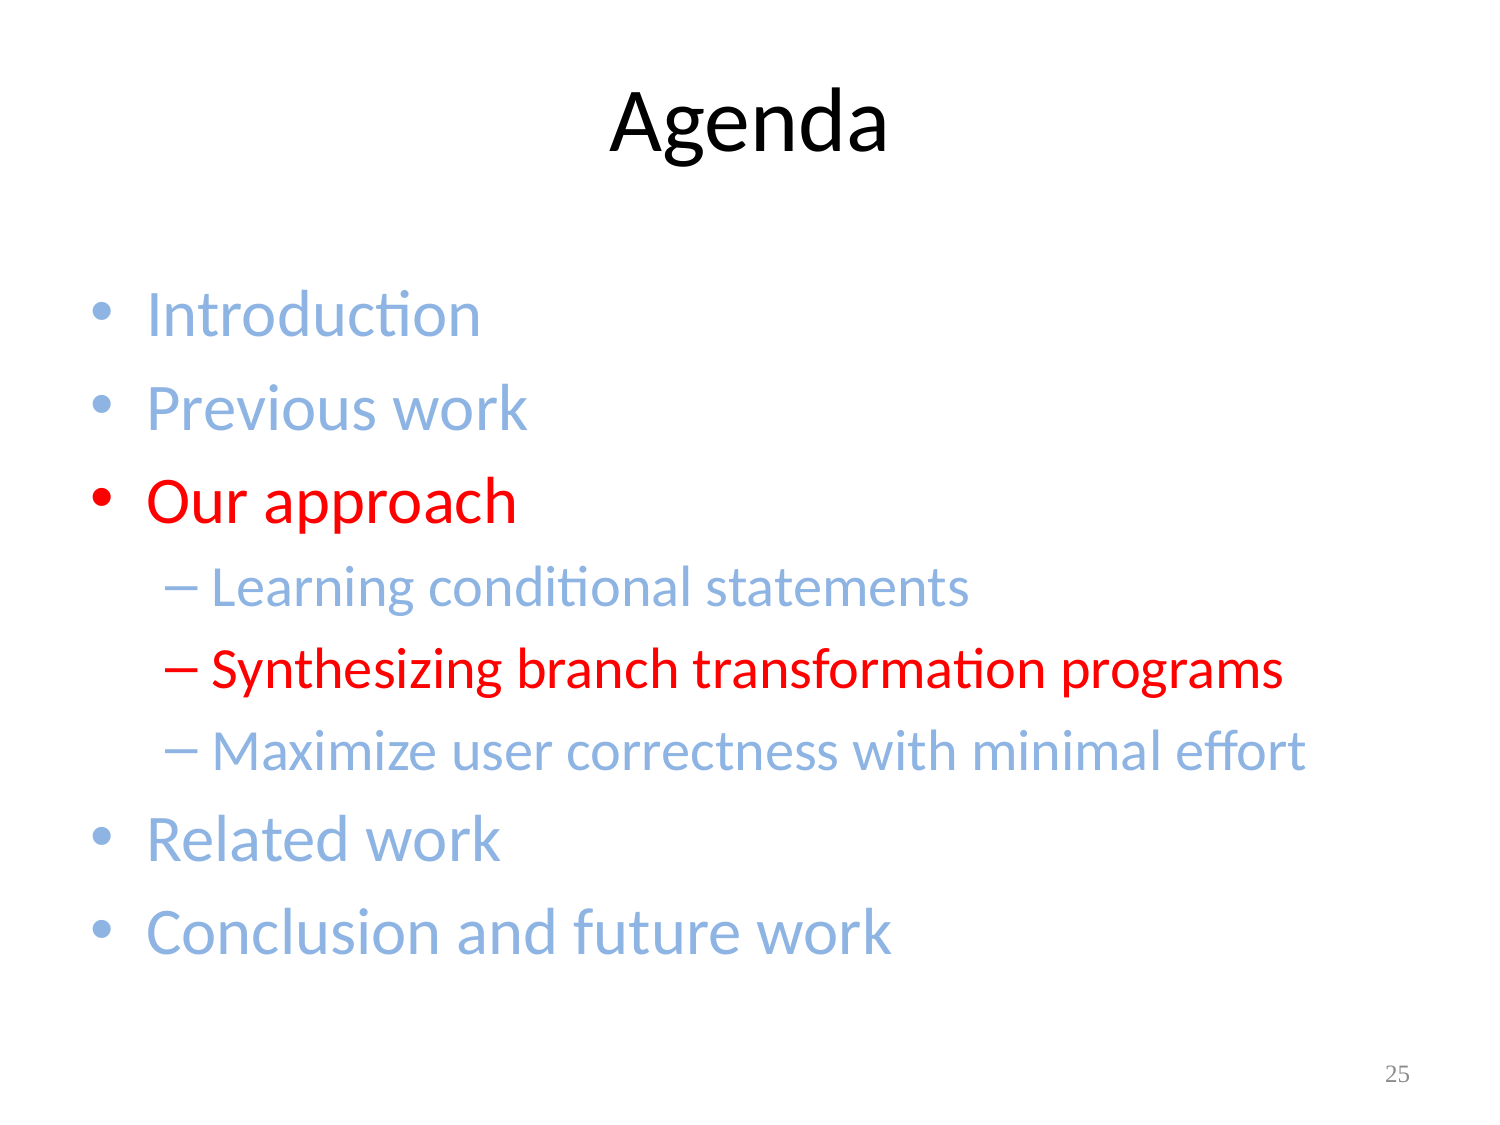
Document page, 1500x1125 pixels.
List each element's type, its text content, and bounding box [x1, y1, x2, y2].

list Introduction Previous work Our approach Learning conditional statements Synthesizing branch transformation programs Maximize user correctness with minimal effort Related work Conclusion and future work [75, 262, 1425, 1005]
title Agenda [0, 21, 1500, 209]
slide_number 25 [1074, 1042, 1425, 1103]
